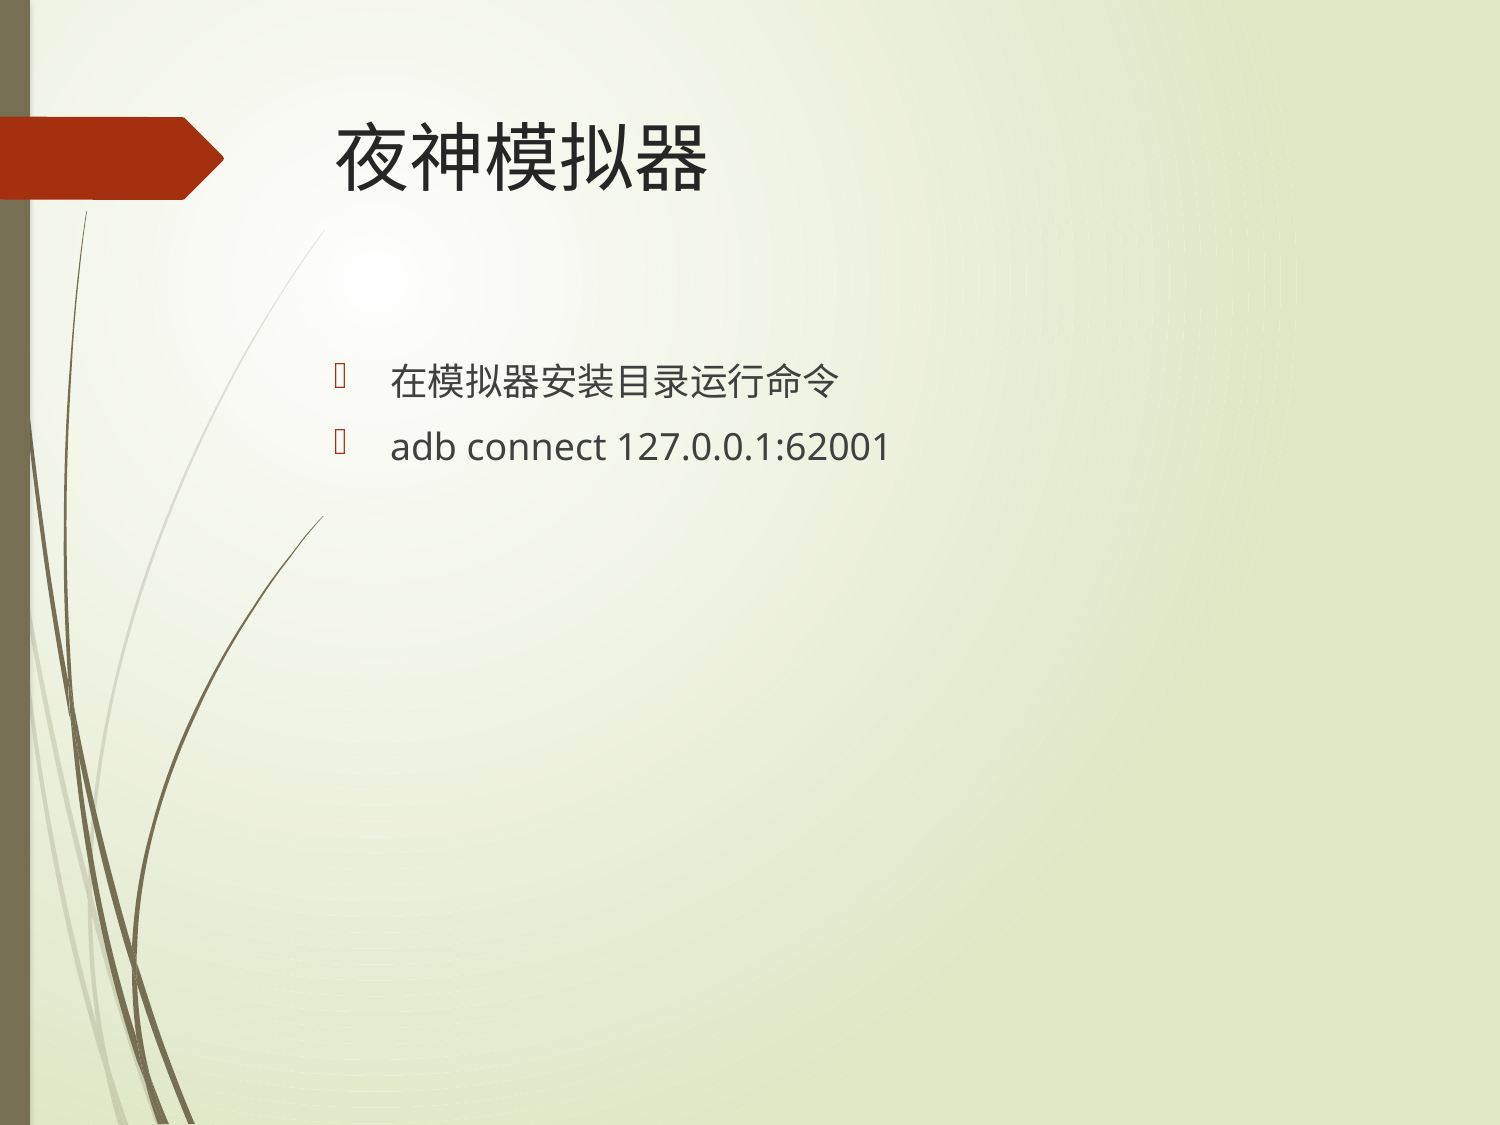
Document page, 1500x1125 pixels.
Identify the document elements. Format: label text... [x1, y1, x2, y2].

title 夜神模拟器 [319, 102, 1400, 313]
list 在模拟器安装目录运行命令 adb connect 127.0.0.1:62001 [318, 350, 1410, 1104]
